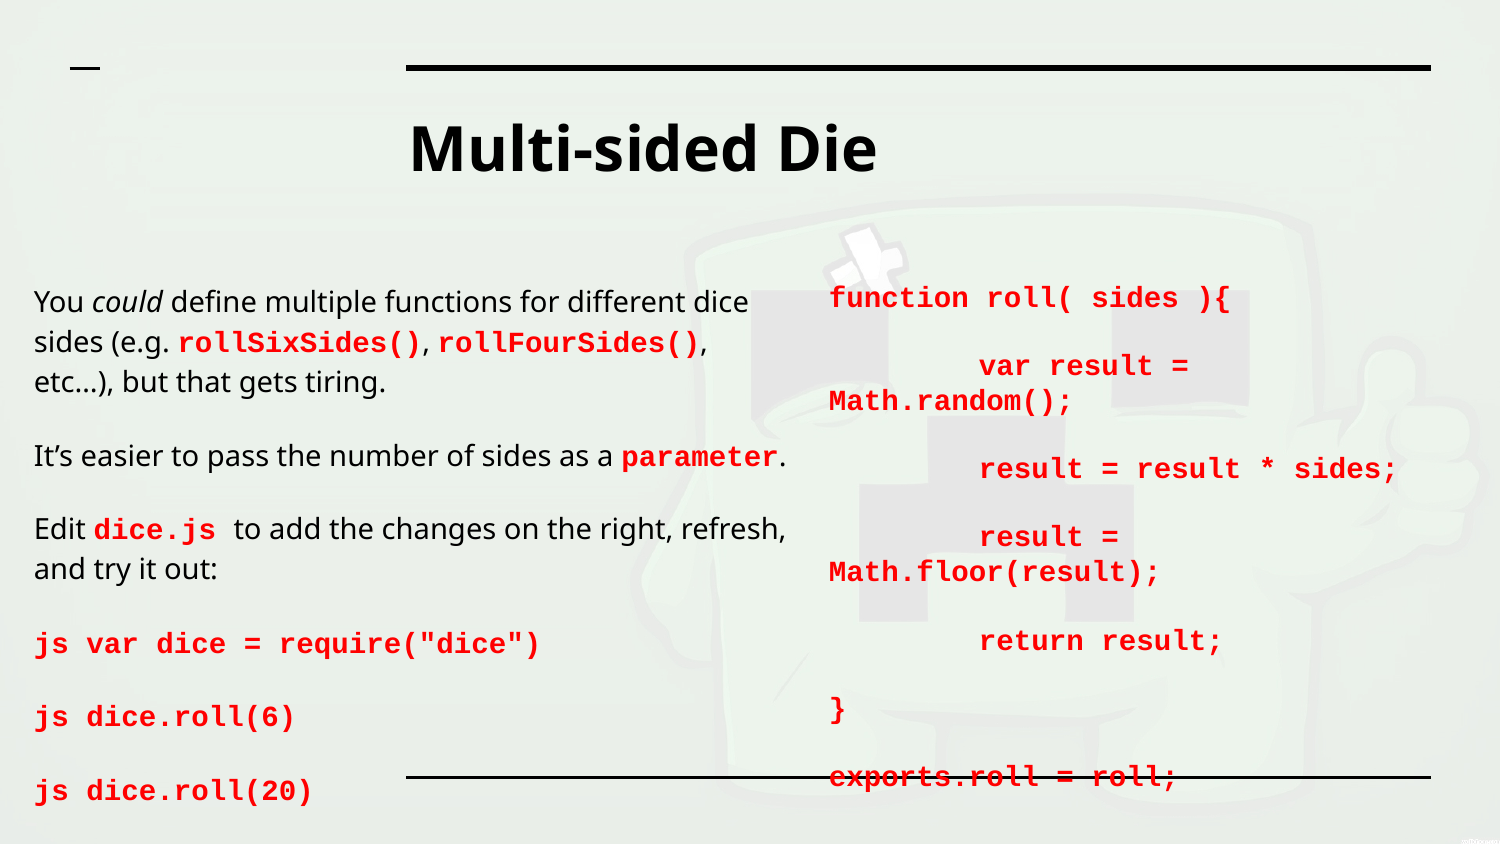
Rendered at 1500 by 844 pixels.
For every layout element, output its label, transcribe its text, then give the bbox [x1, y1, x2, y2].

picture [0, 0, 1500, 844]
list You could define multiple functions for different dice sides (e.g. rollSixSides(), rollFourSides(), etc…), but that gets tiring. It’s easier to pass the number of sides as a parameter. Edit dice.js to add the changes on the right, refresh, and try it out: js var dice = require("dice") js dice.roll(6) js dice.roll(20) [18, 262, 809, 756]
list function roll( sides ){ var result = Math.random(); result = result * sides; result = Math.floor(result); return result; } exports.roll = roll; [813, 262, 1445, 756]
title Multi-sided Die [393, 94, 1431, 199]
